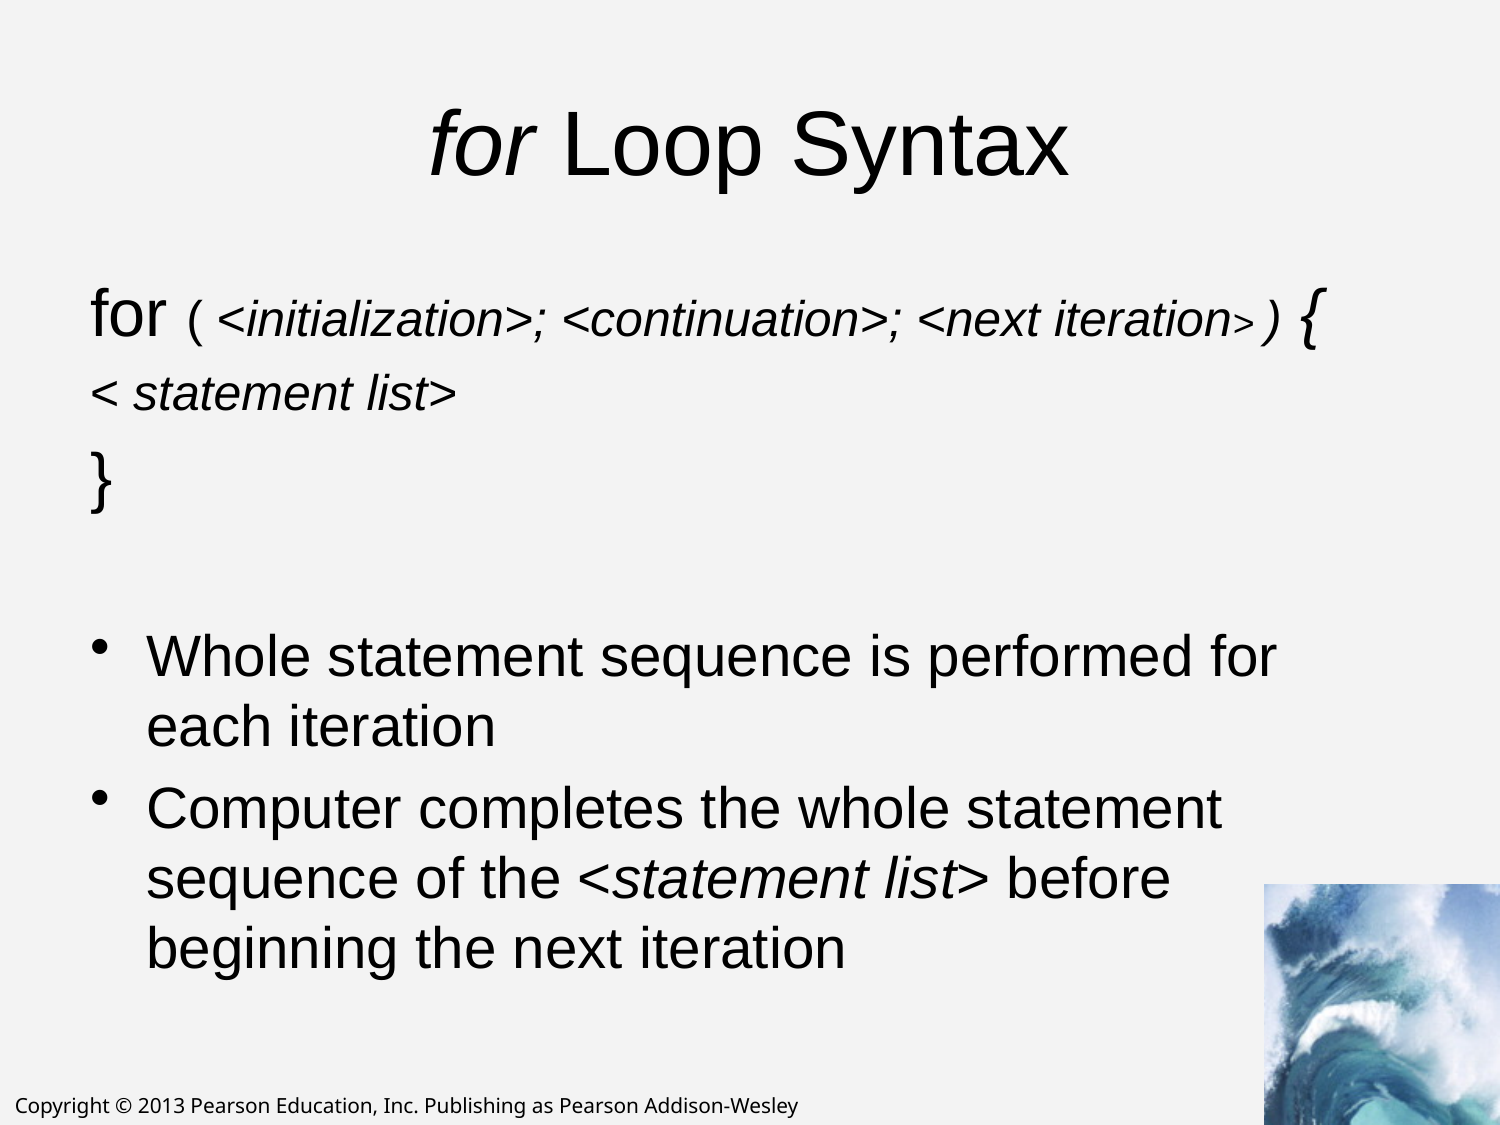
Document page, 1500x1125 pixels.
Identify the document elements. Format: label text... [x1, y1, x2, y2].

picture [1264, 884, 1500, 1125]
list for ( <initialization>; <continuation>; <next iteration> ) { < statement list> } Whole statement sequence is performed for each iteration Computer completes the whole statement sequence of the <statement list> before beginning the next iteration [74, 262, 1426, 1006]
title for Loop Syntax [74, 44, 1426, 233]
